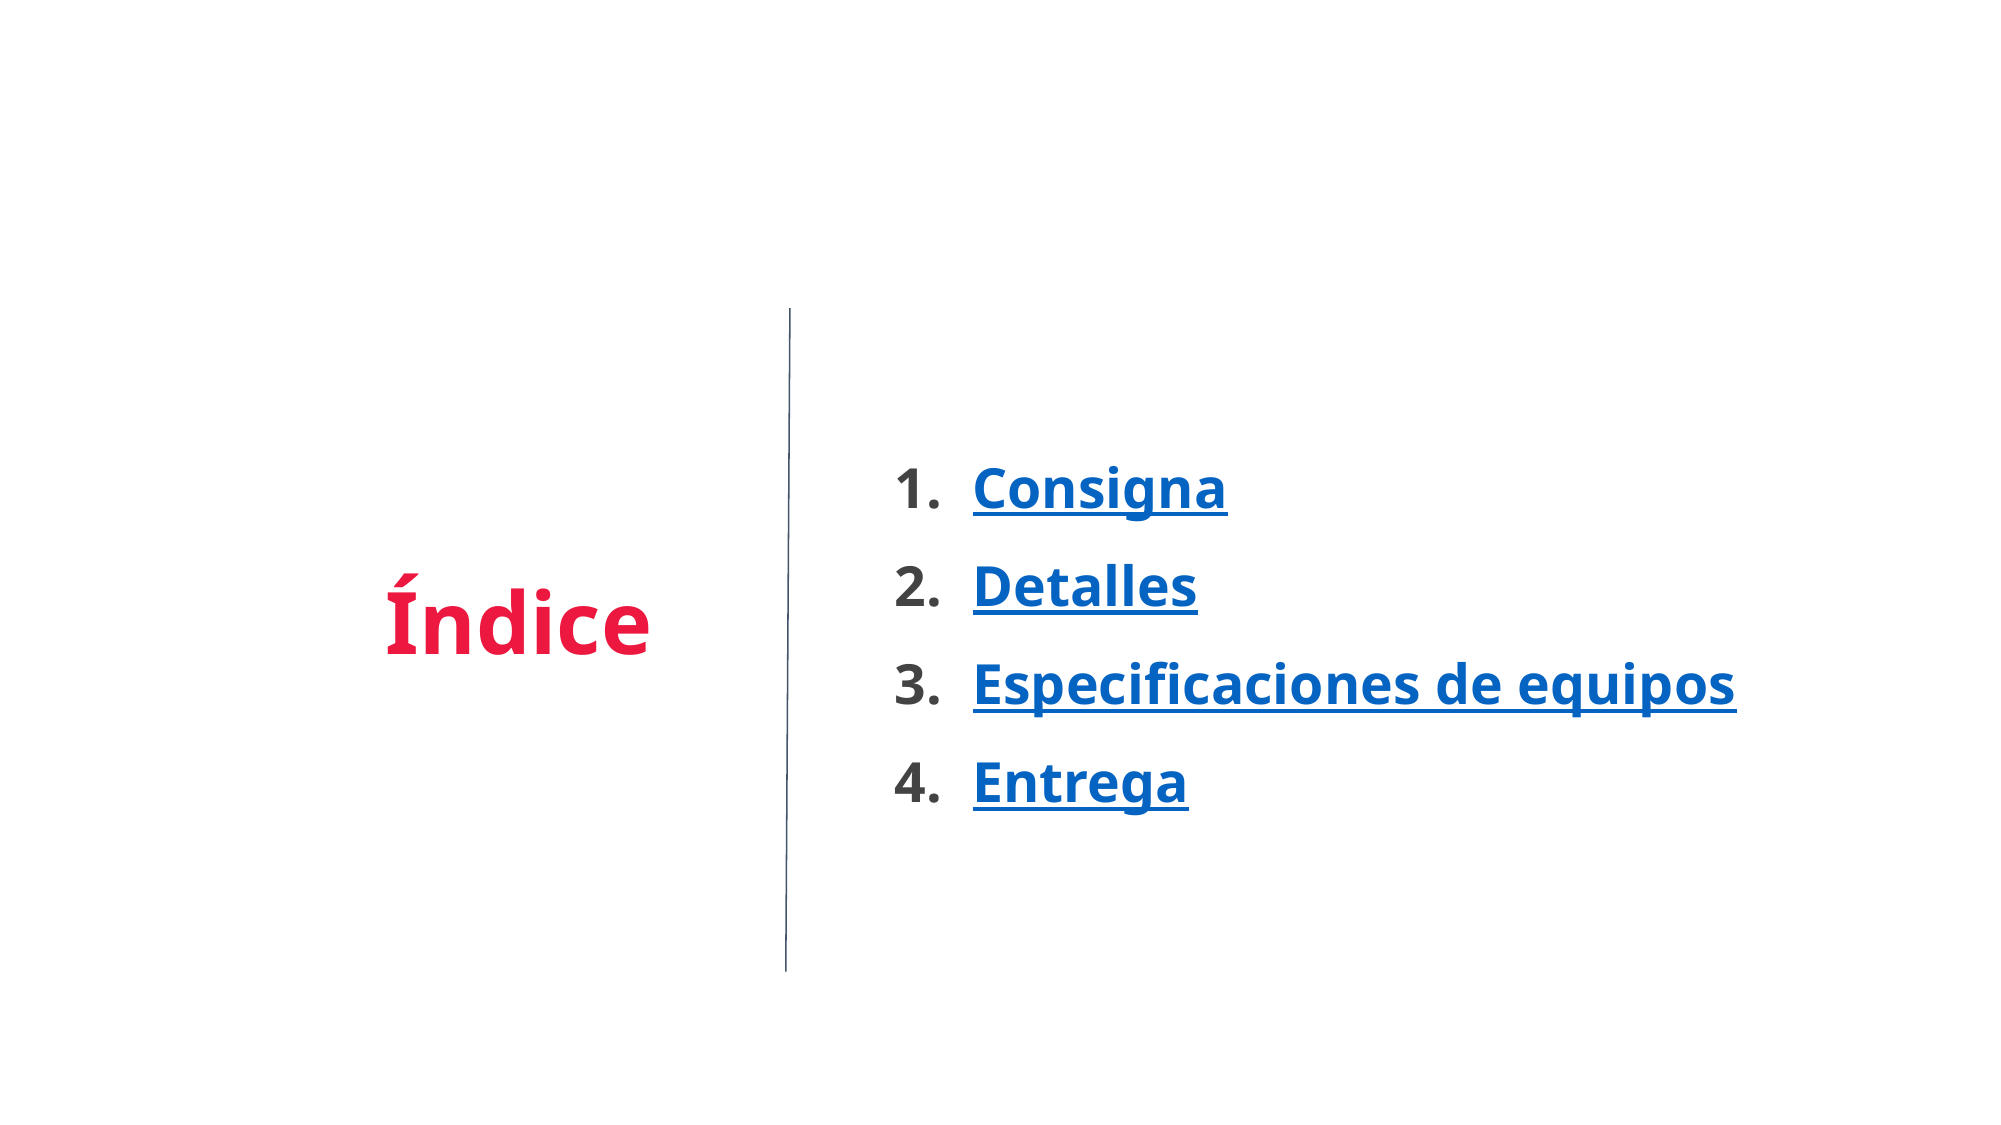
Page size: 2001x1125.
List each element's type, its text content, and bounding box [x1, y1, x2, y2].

text_box Índice [365, 534, 714, 719]
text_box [785, 308, 790, 972]
text_box Consigna Detalles Especificaciones de equipos Entrega [852, 334, 1915, 1005]
